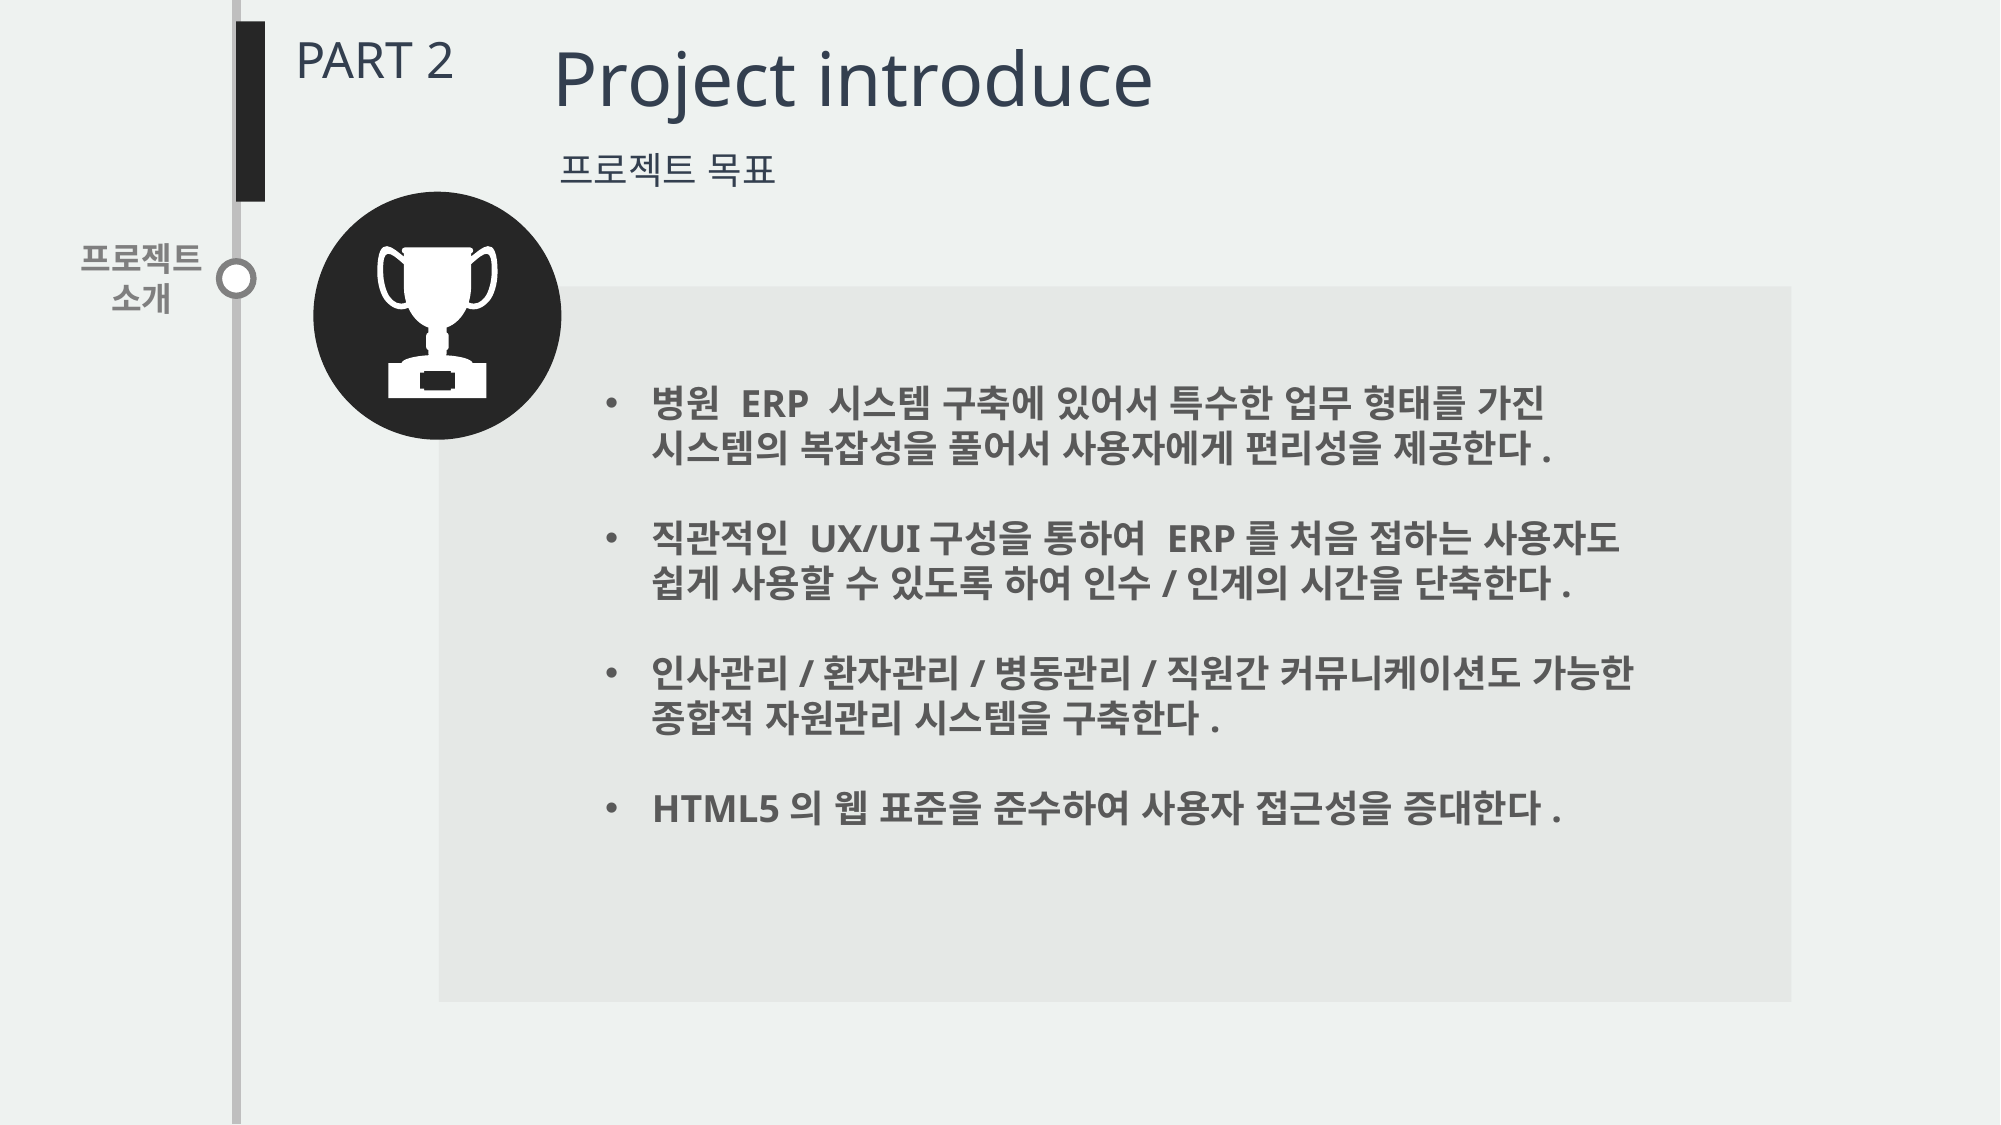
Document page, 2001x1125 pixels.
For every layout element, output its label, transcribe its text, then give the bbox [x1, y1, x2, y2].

text_box Project introduce [537, 23, 1170, 129]
text_box [218, 260, 236, 297]
text_box 병원 ERP 시스템 구축에 있어서 특수한 업무 형태를 가진 시스템의 복잡성을 풀어서 사용자에게 편리성을 제공한다. 직관적인 UX/UI구성을 통하여 ERP를 처음 접하는 사용자도 쉽게 사용할 수 있도록 하여 인수/인계의 시간을 단축한다. 인사관리/환자관리/병동관리/직원간 커뮤니케이션도 가능한 종합적 자원관리 시스템을 구축한다. HTML5의 웹 표준을 준수하여 사용자 접근성을 증대한다. [590, 372, 1661, 838]
text_box 프로젝트 소개 [66, 230, 218, 326]
text_box 프로젝트 목표 [544, 139, 1661, 200]
text_box PART 2 [280, 21, 471, 96]
text_box [237, 260, 255, 297]
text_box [313, 191, 562, 440]
text_box [438, 285, 1792, 1003]
text_box [237, 20, 266, 203]
